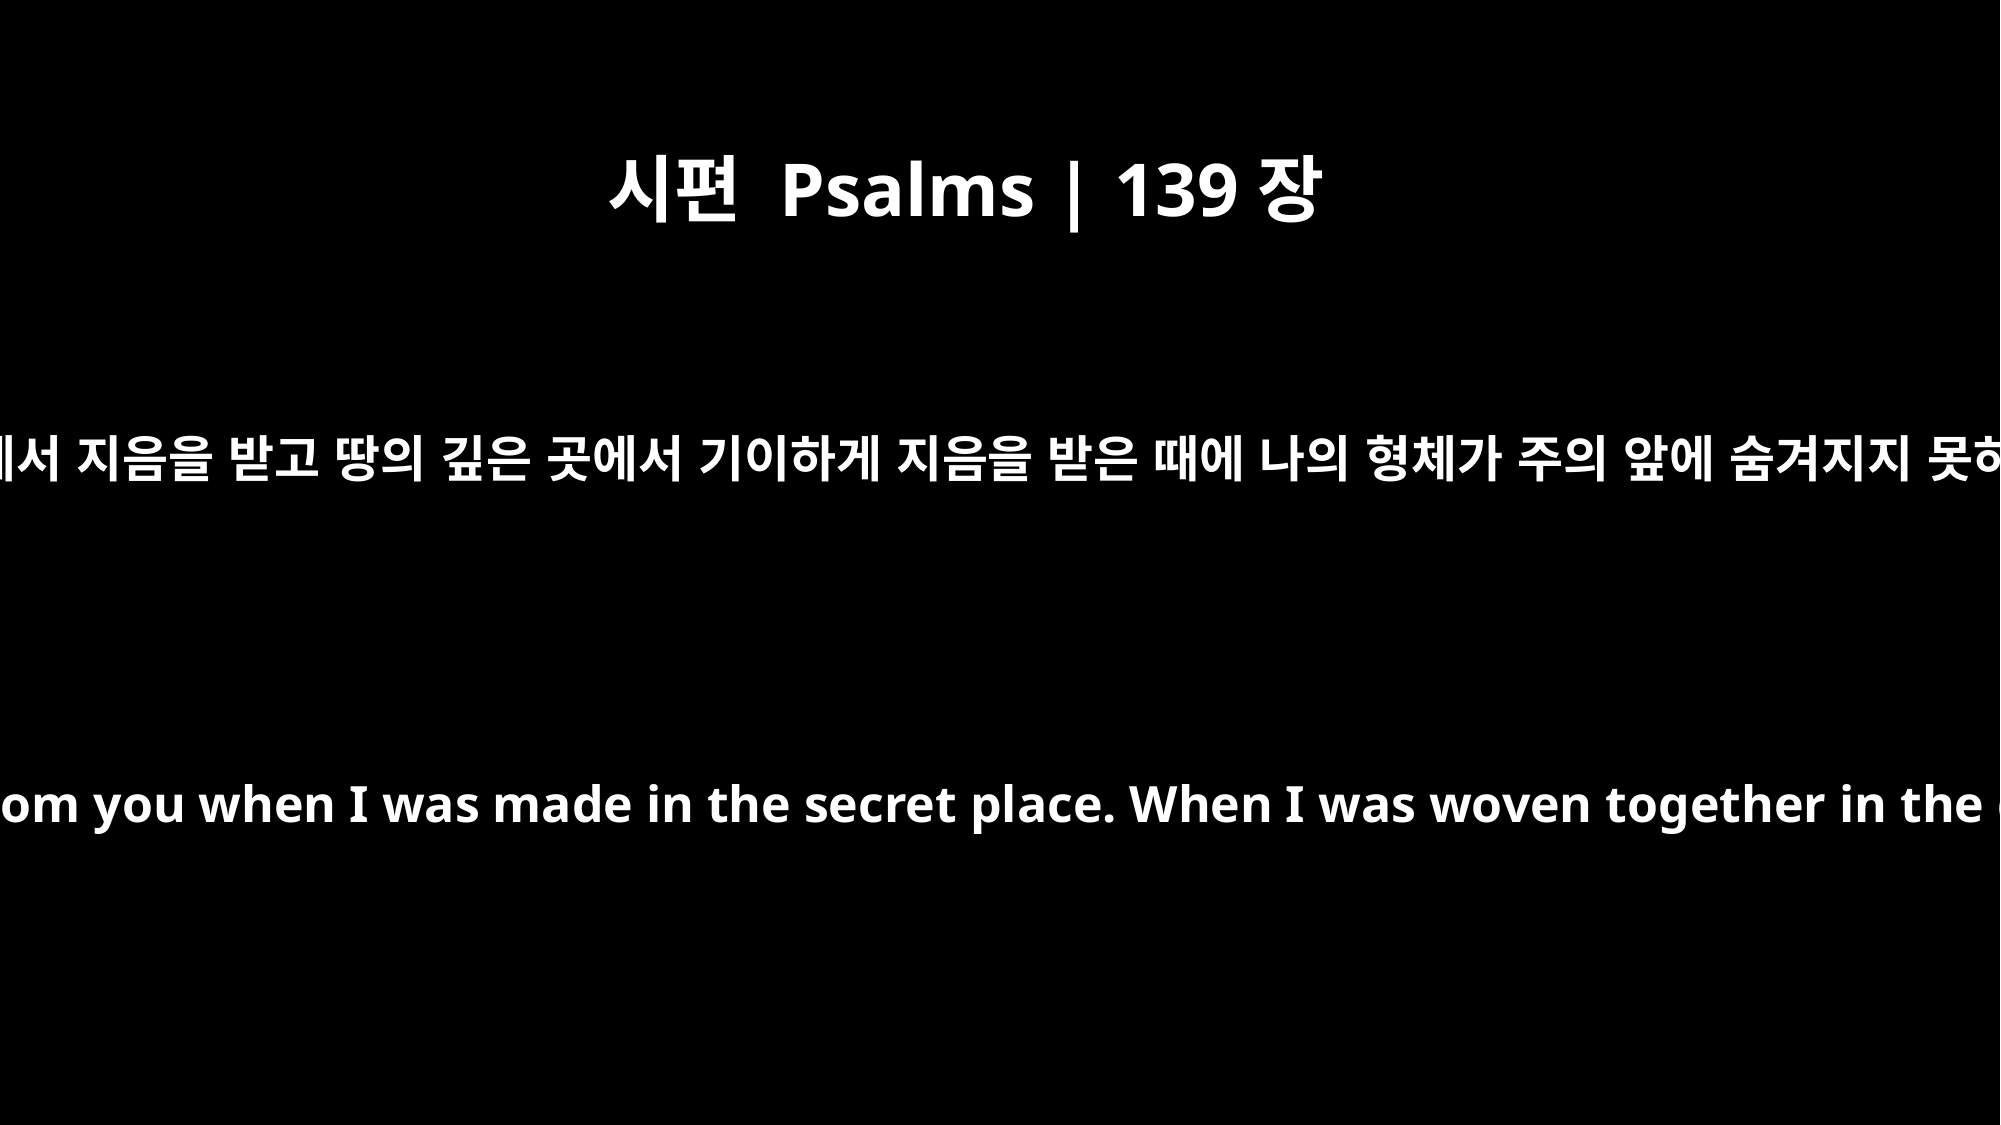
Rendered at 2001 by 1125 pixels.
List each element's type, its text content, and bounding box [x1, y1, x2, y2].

text_box My frame was not hidden from you when I was made in the secret place. When I was woven together in the depths of the earth, [0, 764, 2000, 840]
text_box 시편 Psalms | 139장 [592, 136, 1340, 239]
text_box 15 내가 은밀한 데서 지음을 받고 땅의 깊은 곳에서 기이하게 지음을 받은 때에 나의 형체가 주의 앞에 숨겨지지 못하였나이다 [0, 359, 2000, 495]
